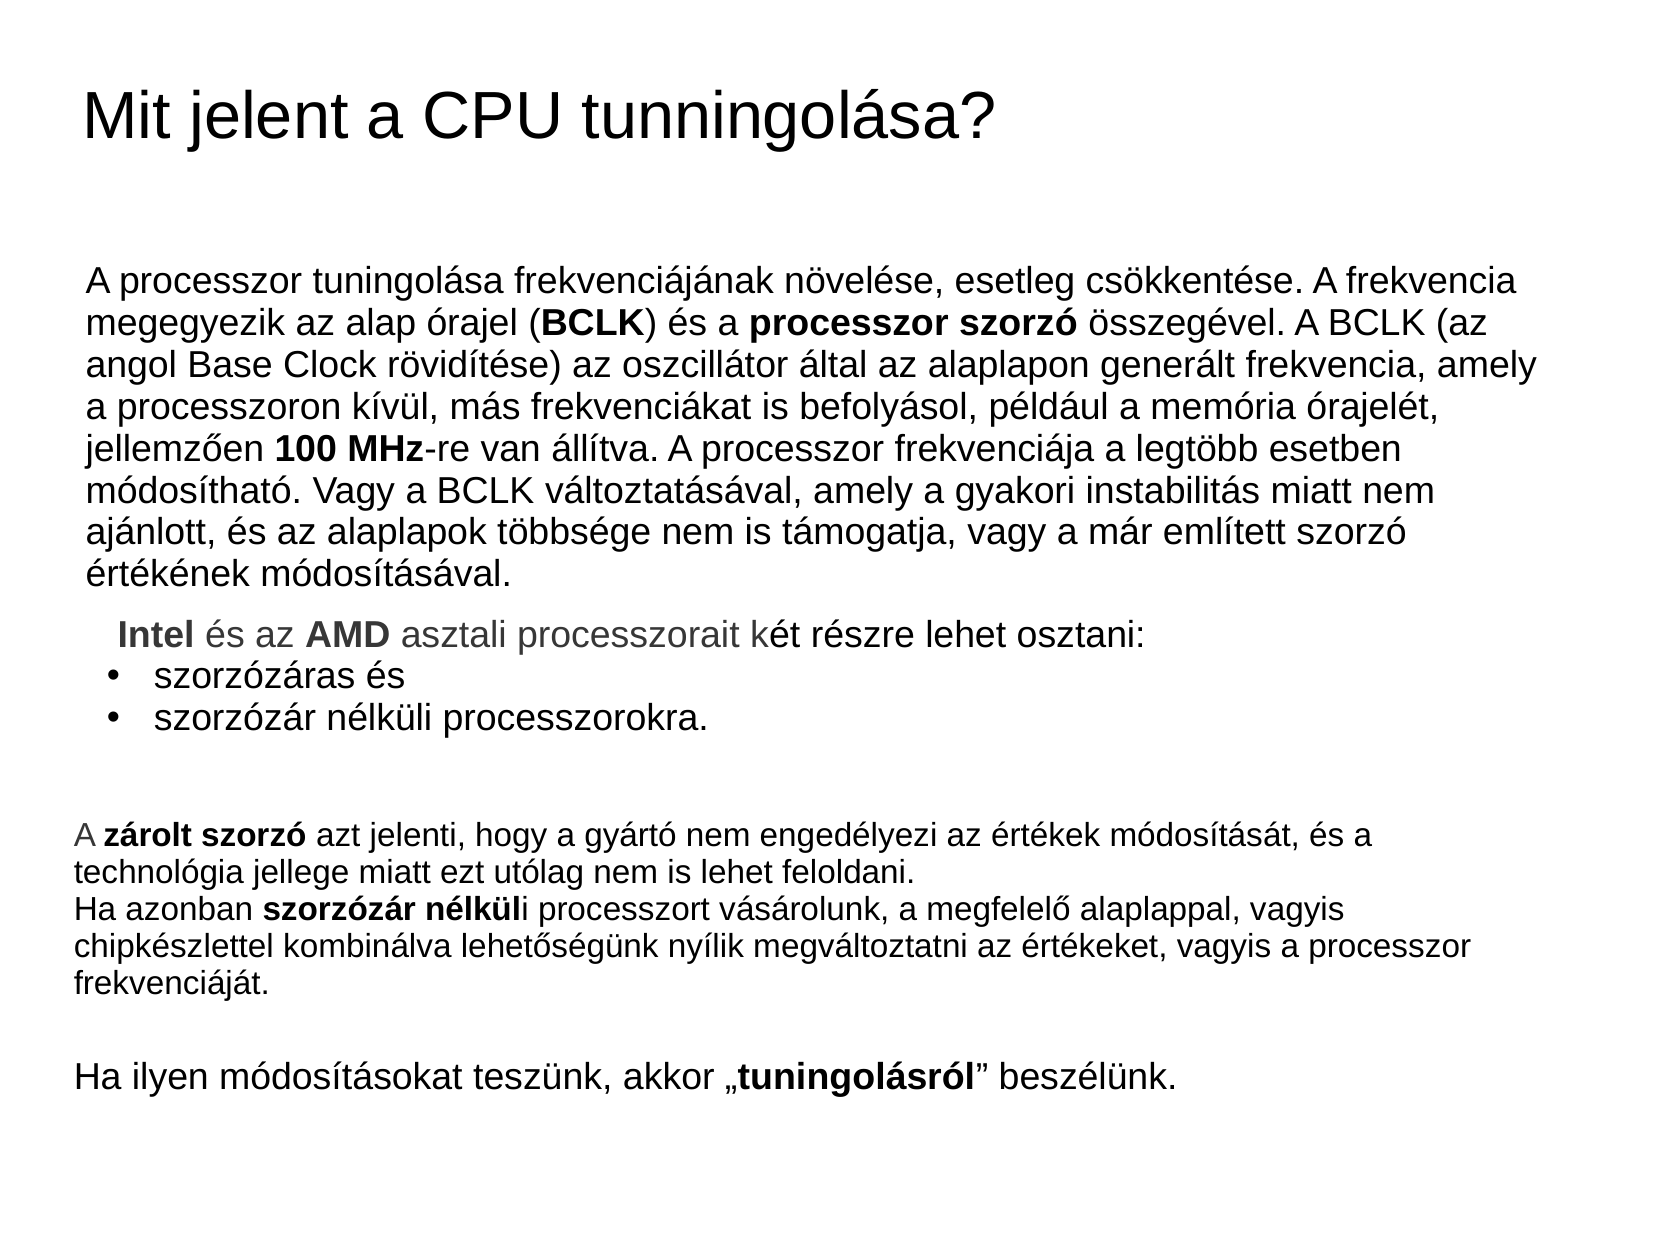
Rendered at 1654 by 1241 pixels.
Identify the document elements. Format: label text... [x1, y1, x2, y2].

text_box A processzor tuningolása frekvenciájának növelése, esetleg csökkentése. A frekvencia megegyezik az alap órajel (BCLK) és a processzor szorzó összegével. A BCLK (az angol Base Clock rövidítése) az oszcillátor által az alaplapon generált frekvencia, amely a processzoron kívül, más frekvenciákat is befolyásol, például a memória órajelét, jellemzően 100 MHz-re van állítva. A processzor frekvenciája a legtöbb esetben módosítható. Vagy a BCLK változtatásával, amely a gyakori instabilitás miatt nem ajánlott, és az alaplapok többsége nem is támogatja, vagy a már említett szorzó értékének módosításával. [70, 253, 1560, 603]
title Mit jelent a CPU tunningolása? [82, 49, 1111, 184]
text_box Ha ilyen módosításokat teszünk, akkor „tuningolásról” beszélünk. [58, 1048, 1489, 1106]
text_box A zárolt szorzó azt jelenti, hogy a gyártó nem engedélyezi az értékek módosítását, és a technológia jellege miatt ezt utólag nem is lehet feloldani. Ha azonban szorzózár nélküli processzort vásárolunk, a megfelelő alaplappal, vagyis chipkészlettel kombinálva lehetőségünk nyílik megváltoztatni az értékeket, vagyis a processzor frekvenciáját. [58, 808, 1560, 1010]
text_box Intel és az AMD asztali processzorait két részre lehet osztani: szorzózáras és szorzózár nélküli processzorokra. [92, 606, 1172, 747]
